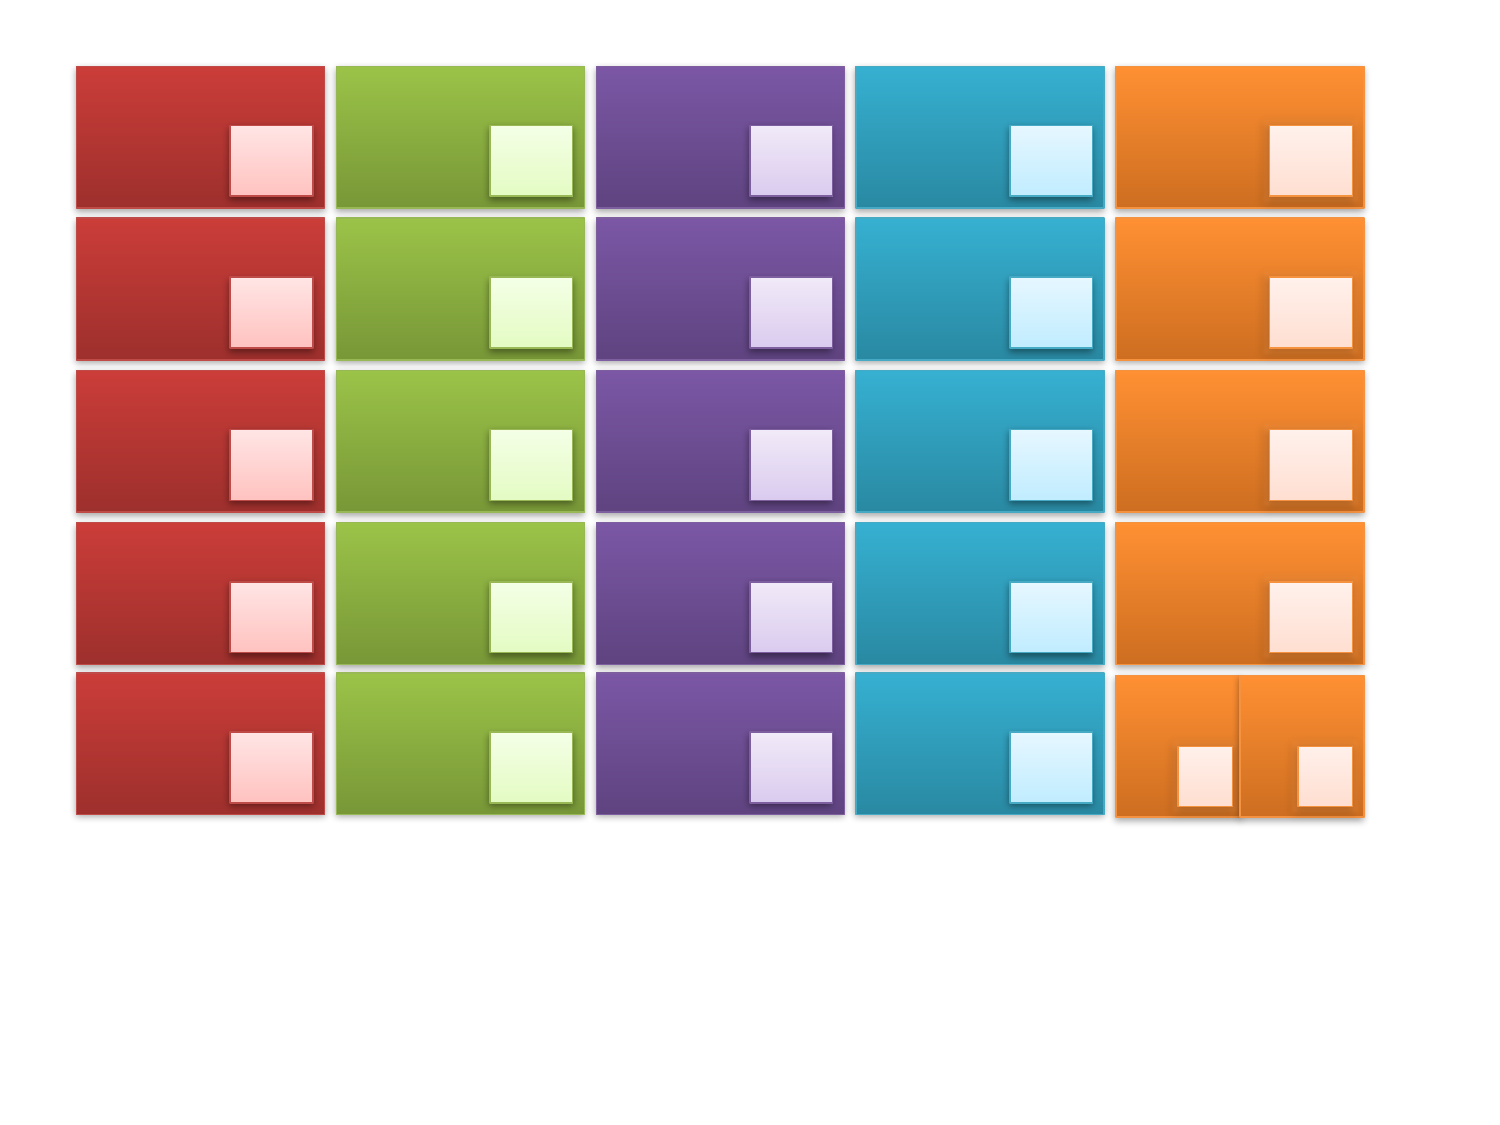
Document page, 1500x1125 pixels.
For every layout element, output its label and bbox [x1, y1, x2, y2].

text_box [76, 66, 1365, 818]
